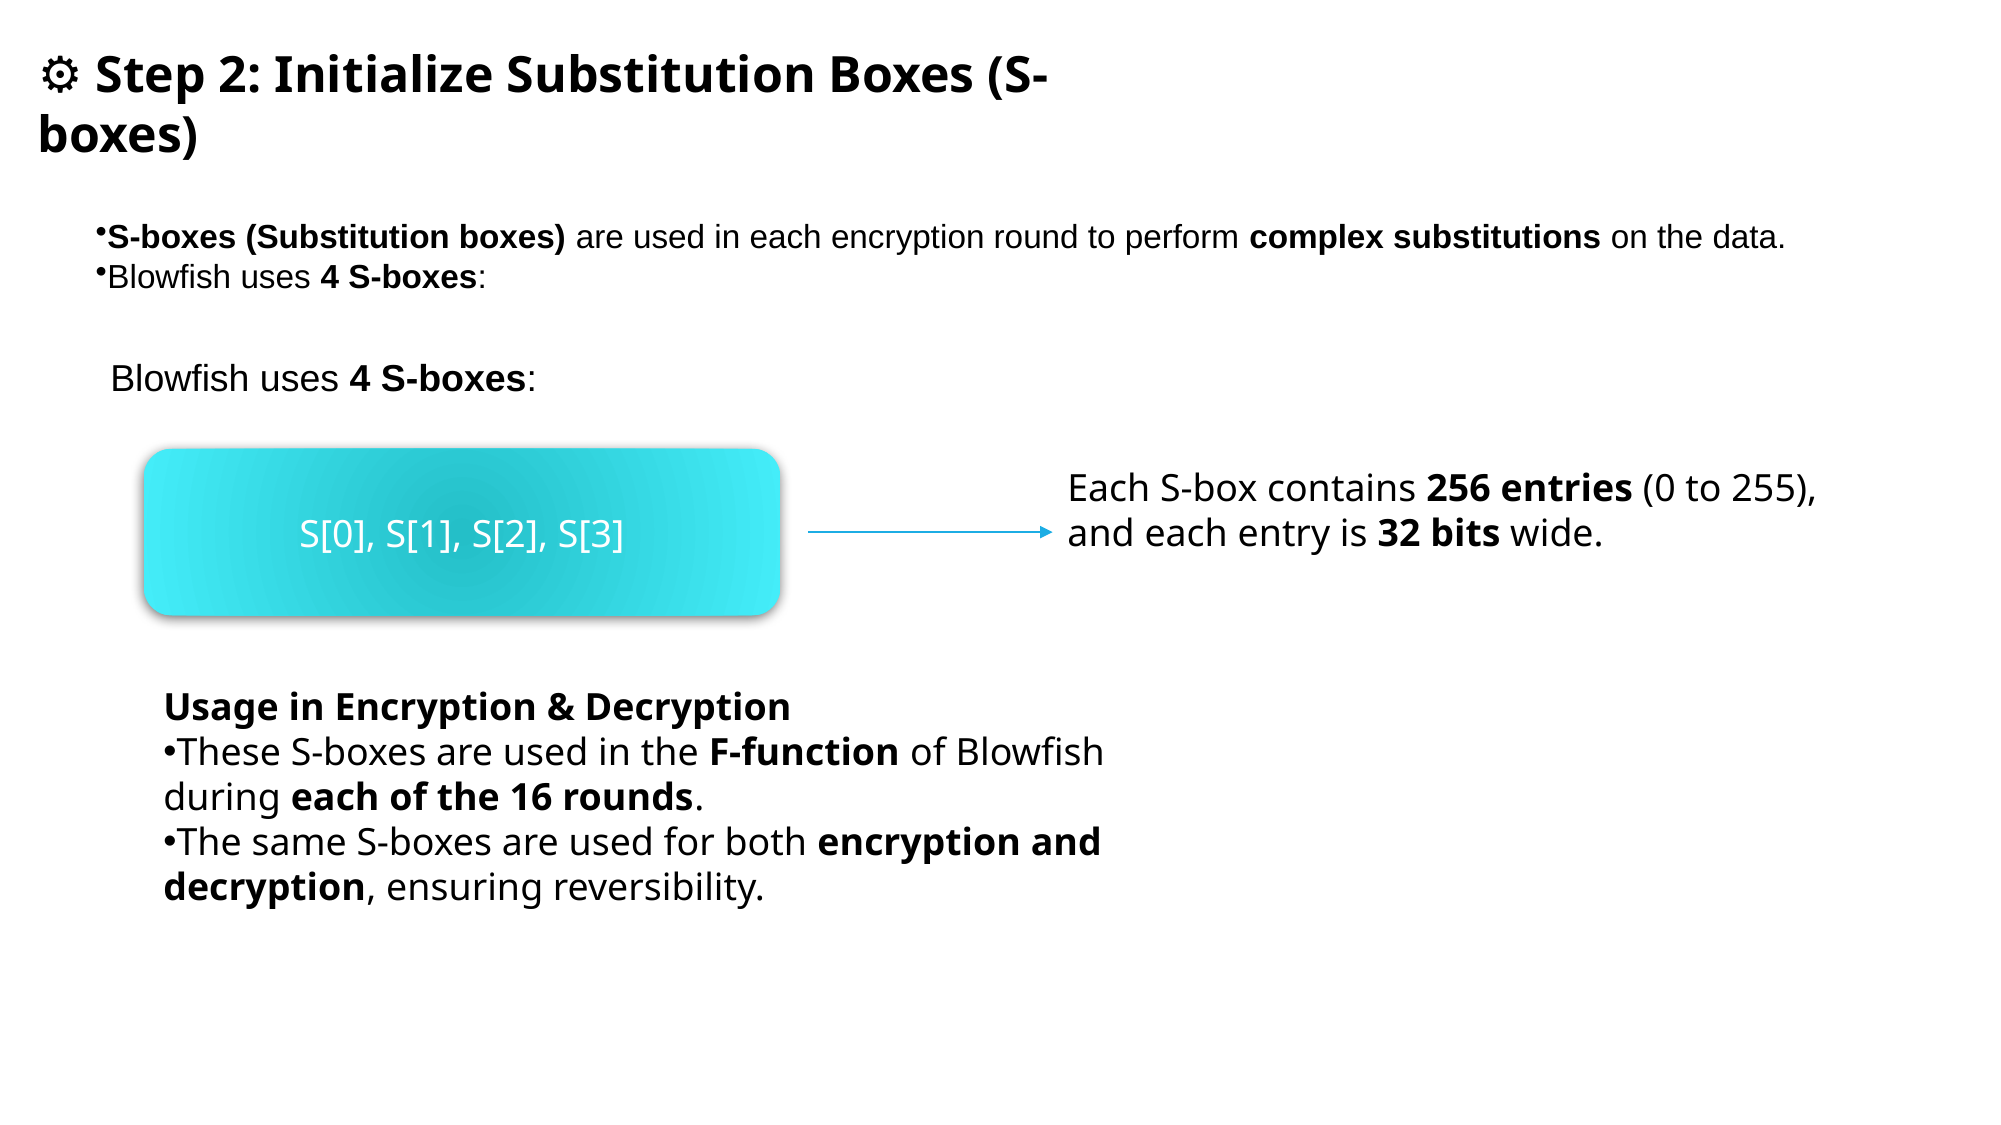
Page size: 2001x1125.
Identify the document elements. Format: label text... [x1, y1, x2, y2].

text_box S-boxes (Substitution boxes) are used in each encryption round to perform complex substitutions on the data. Blowfish uses 4 S-boxes: [80, 208, 1802, 373]
text_box Blowfish uses 4 S-boxes: [95, 346, 553, 477]
text_box Each S-box contains 256 entries (0 to 255), and each entry is 32 bits wide. [1052, 456, 1907, 607]
text_box ⚙️ Step 2: Initialize Substitution Boxes (S-boxes) [23, 35, 1219, 170]
text_box S[0], S[1], S[2], S[3] [143, 448, 781, 616]
text_box Usage in Encryption & Decryption These S-boxes are used in the F-function of Blowfish during each of the 16 rounds. The same S-boxes are used for both encryption and decryption, ensuring reversibility. [148, 675, 1149, 916]
